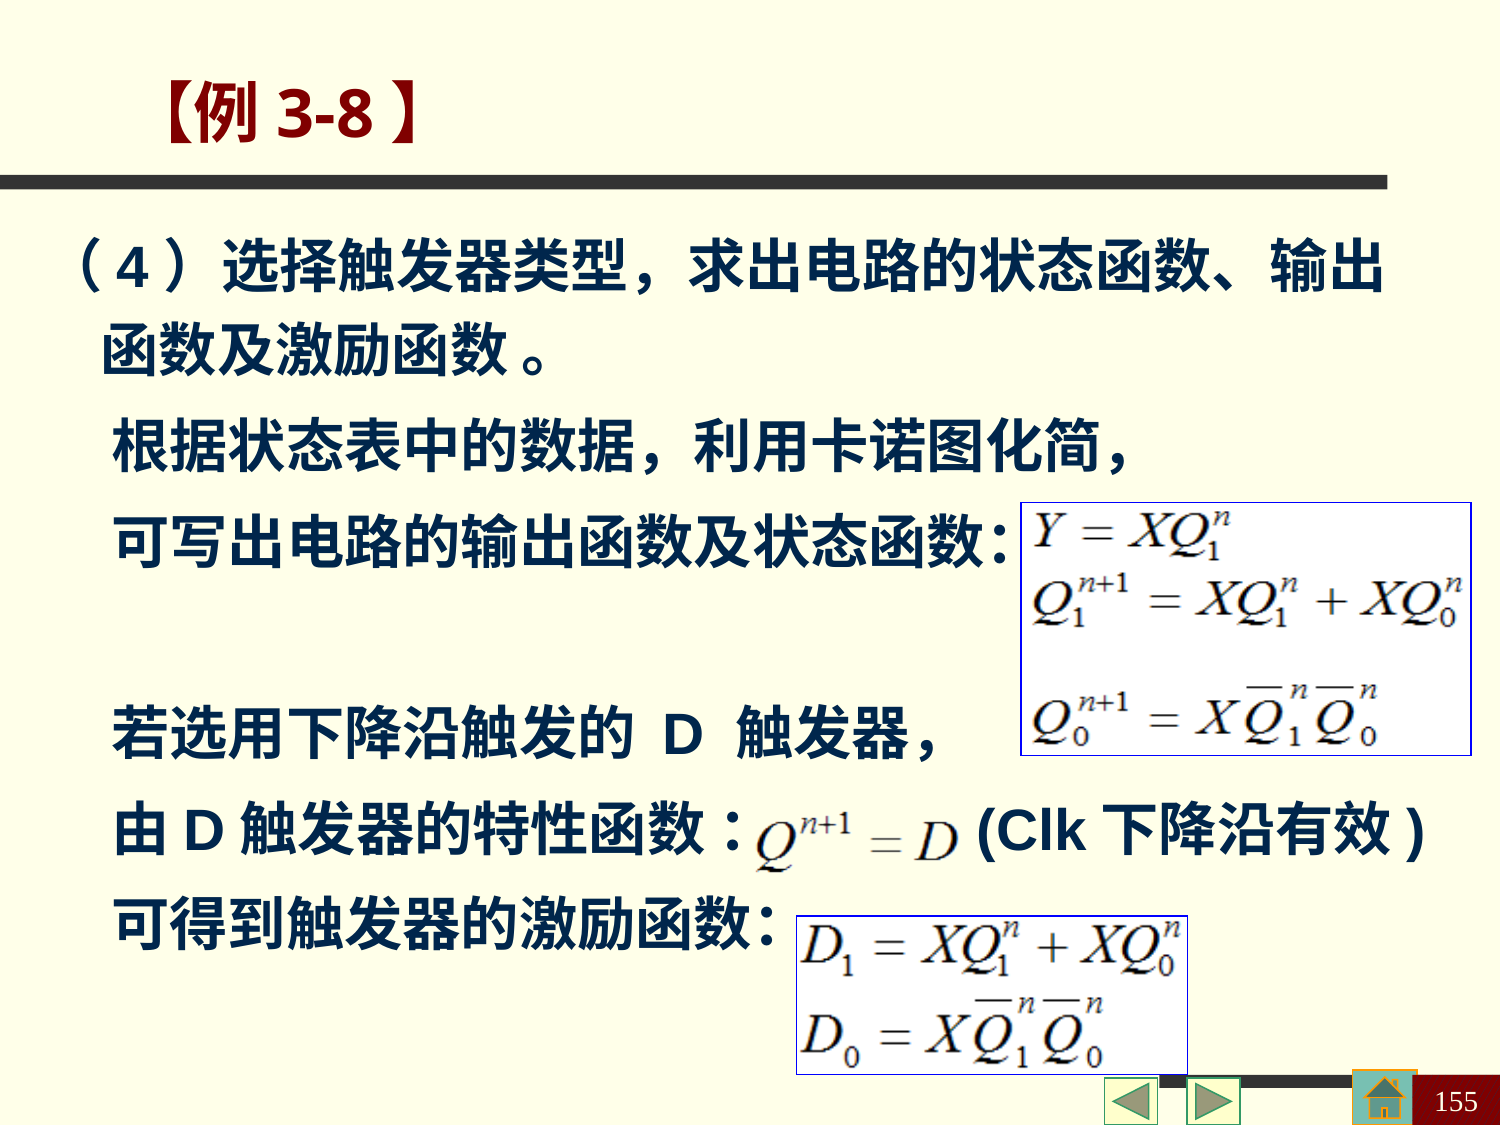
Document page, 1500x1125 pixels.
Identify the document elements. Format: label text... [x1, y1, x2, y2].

list （4）选择触发器类型，求出电路的状态函数、输出函数及激励函数 。 根据状态表中的数据，利用卡诺图化简， 可写出电路的输出函数及状态函数： 若选用下降沿触发的 D 触发器， 由D触发器的特性函数 ： (Clk下降沿有效) 可得到触发器的激励函数： [29, 208, 1459, 1000]
text_box 155 [1412, 1074, 1500, 1125]
picture [796, 916, 1188, 1075]
text_box 【例3-8】 [112, 54, 1338, 159]
picture [749, 806, 963, 878]
picture [1021, 503, 1471, 756]
